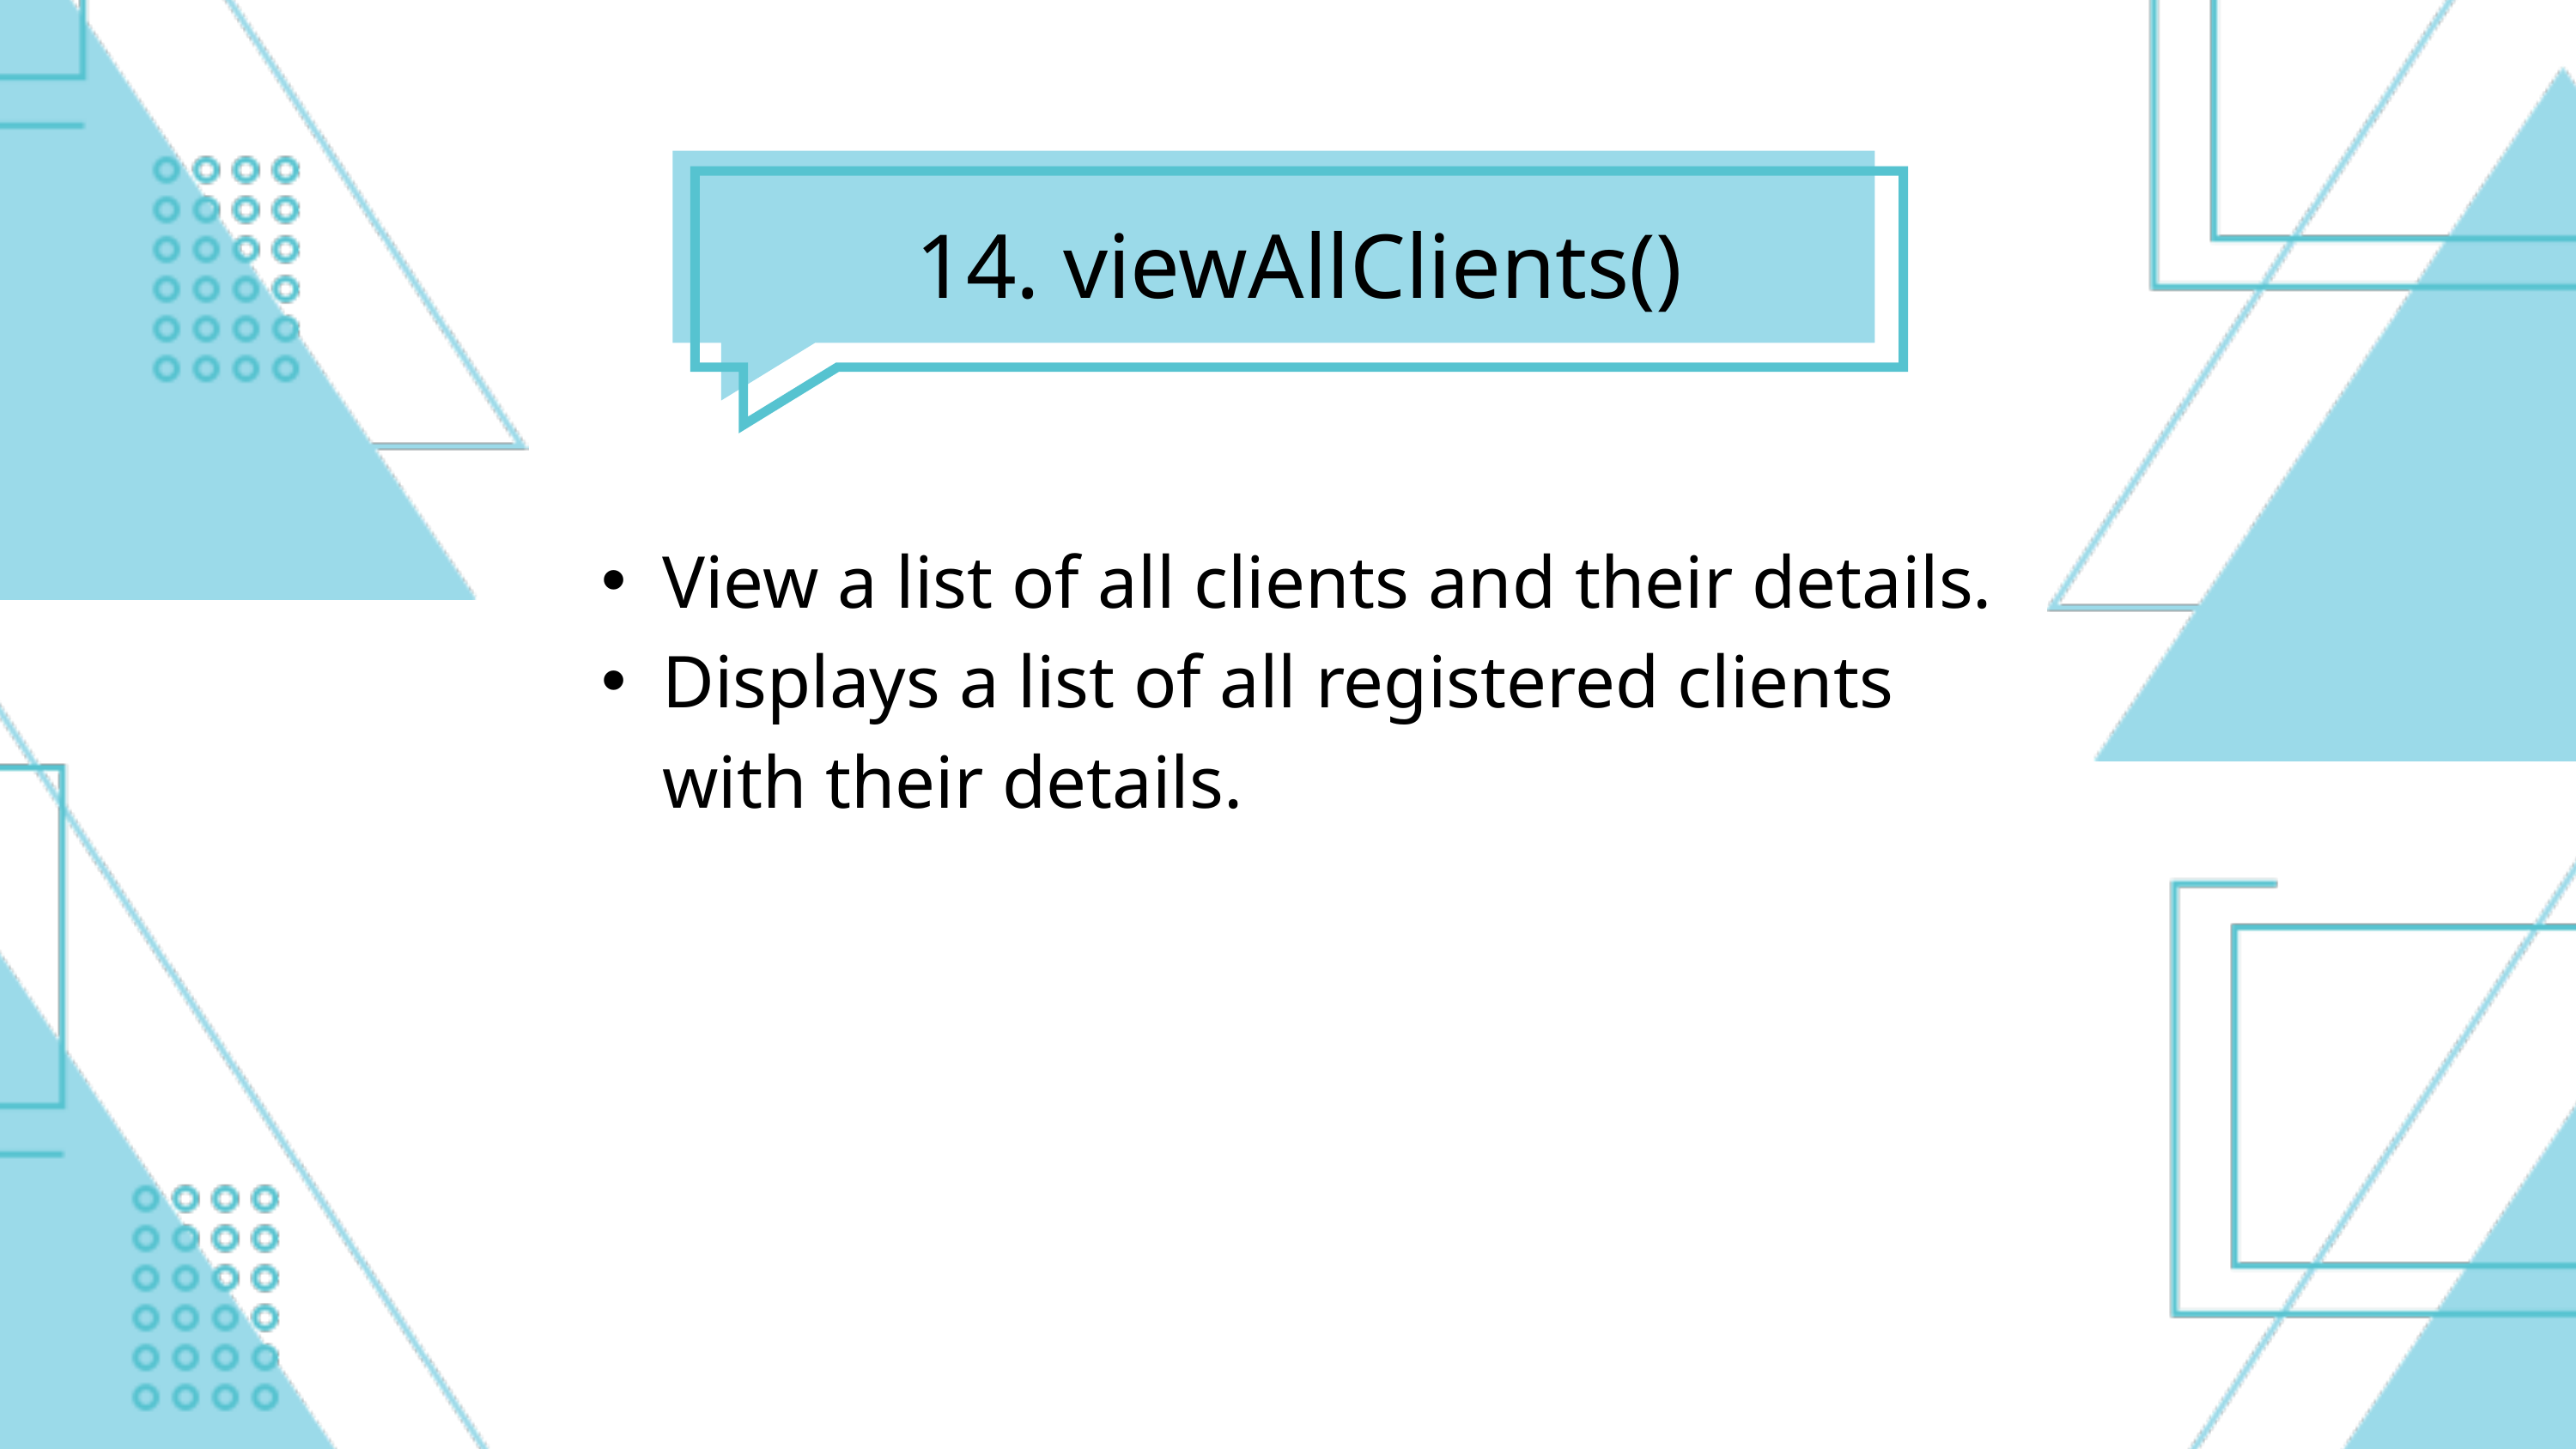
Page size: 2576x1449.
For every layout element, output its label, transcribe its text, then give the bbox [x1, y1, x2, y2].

text_box [0, 689, 508, 1449]
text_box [695, 170, 1904, 426]
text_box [672, 150, 1875, 401]
text_box [2047, 0, 2576, 761]
text_box View a list of all clients and their details. Displays a list of all registered clients with their details. [540, 522, 2007, 923]
text_box [2068, 849, 2576, 1449]
text_box [0, 0, 529, 600]
